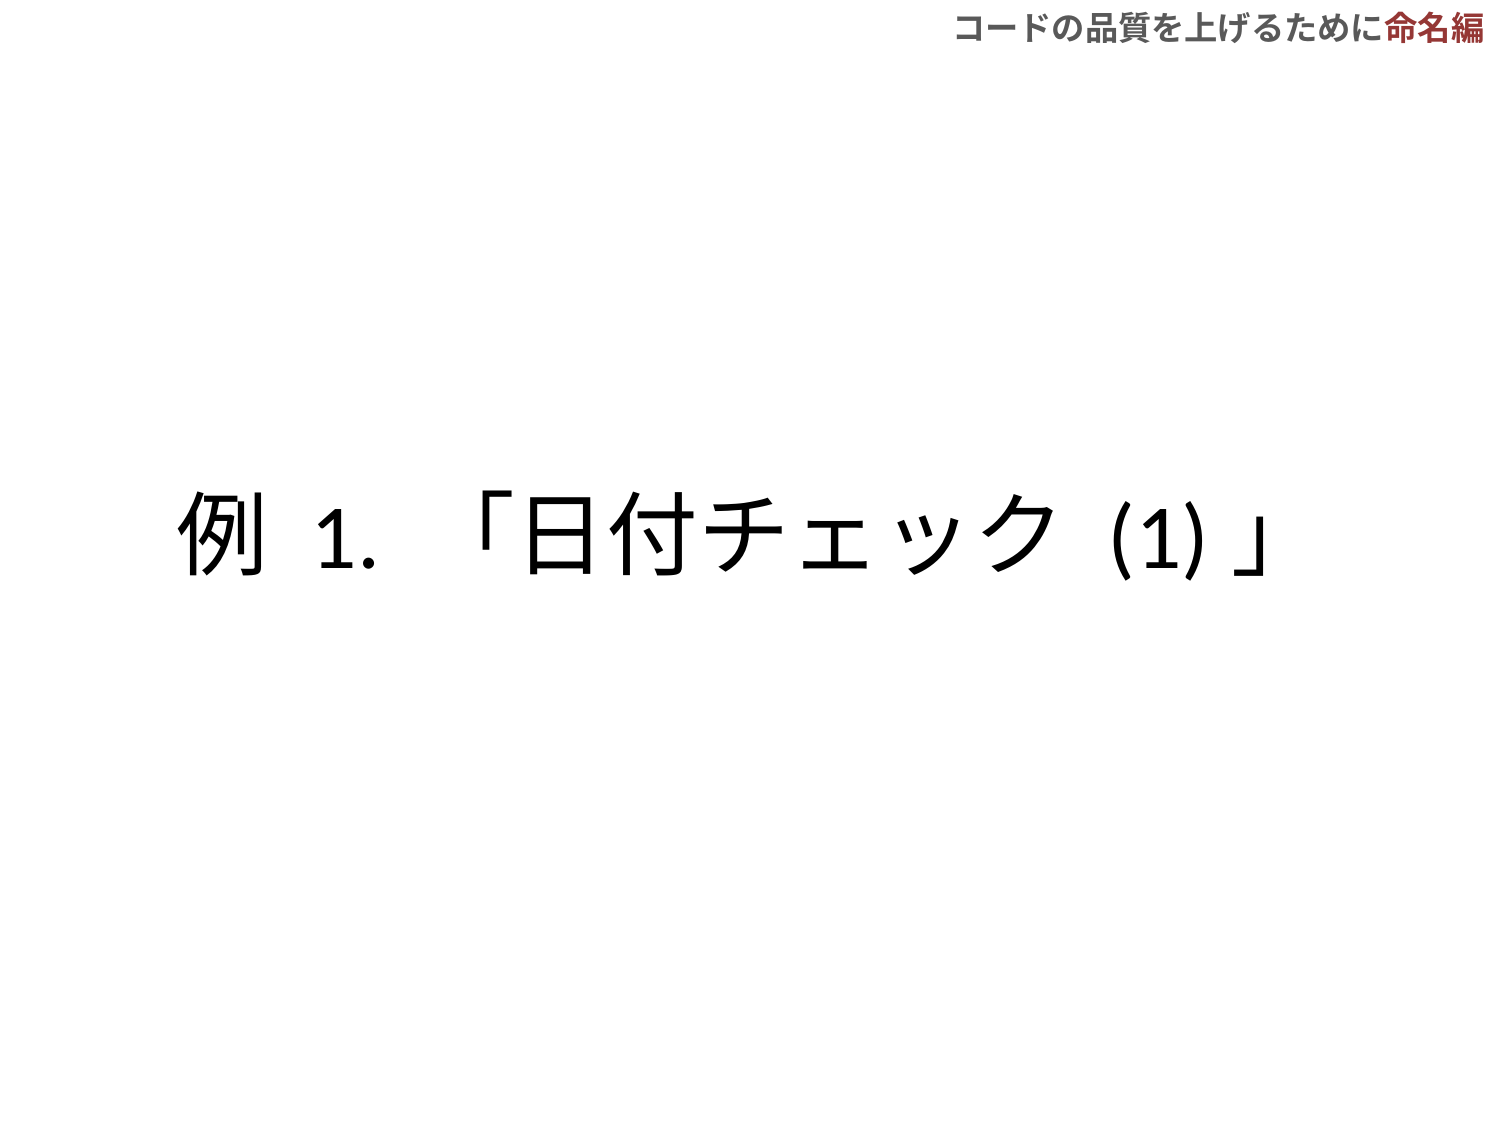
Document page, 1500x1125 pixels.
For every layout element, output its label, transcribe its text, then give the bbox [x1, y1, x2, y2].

title 例 1. 「日付チェック (1)」 [74, 44, 1426, 1020]
